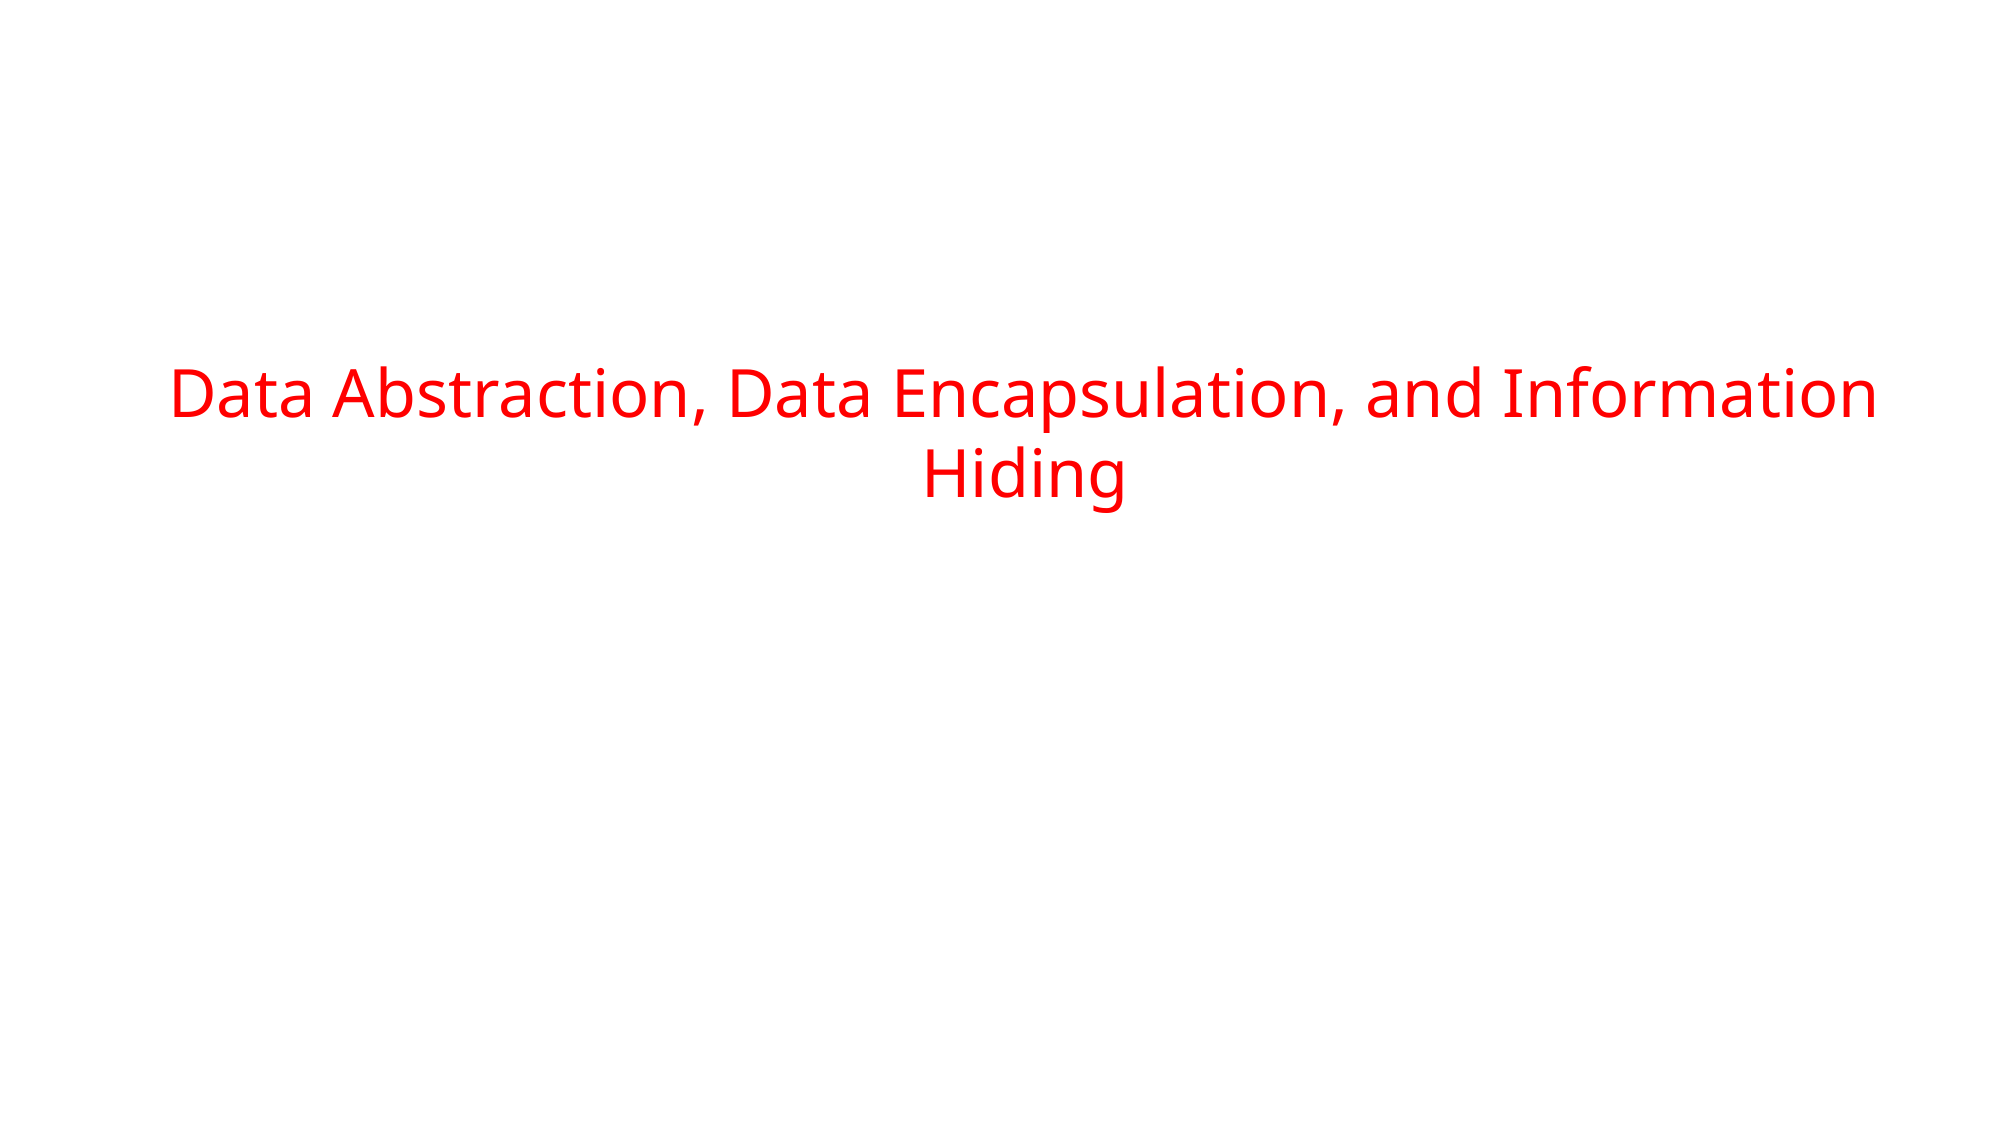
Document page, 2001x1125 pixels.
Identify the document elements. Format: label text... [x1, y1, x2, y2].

text_box Data Abstraction, Data Encapsulation, and Information Hiding [115, 343, 1934, 678]
